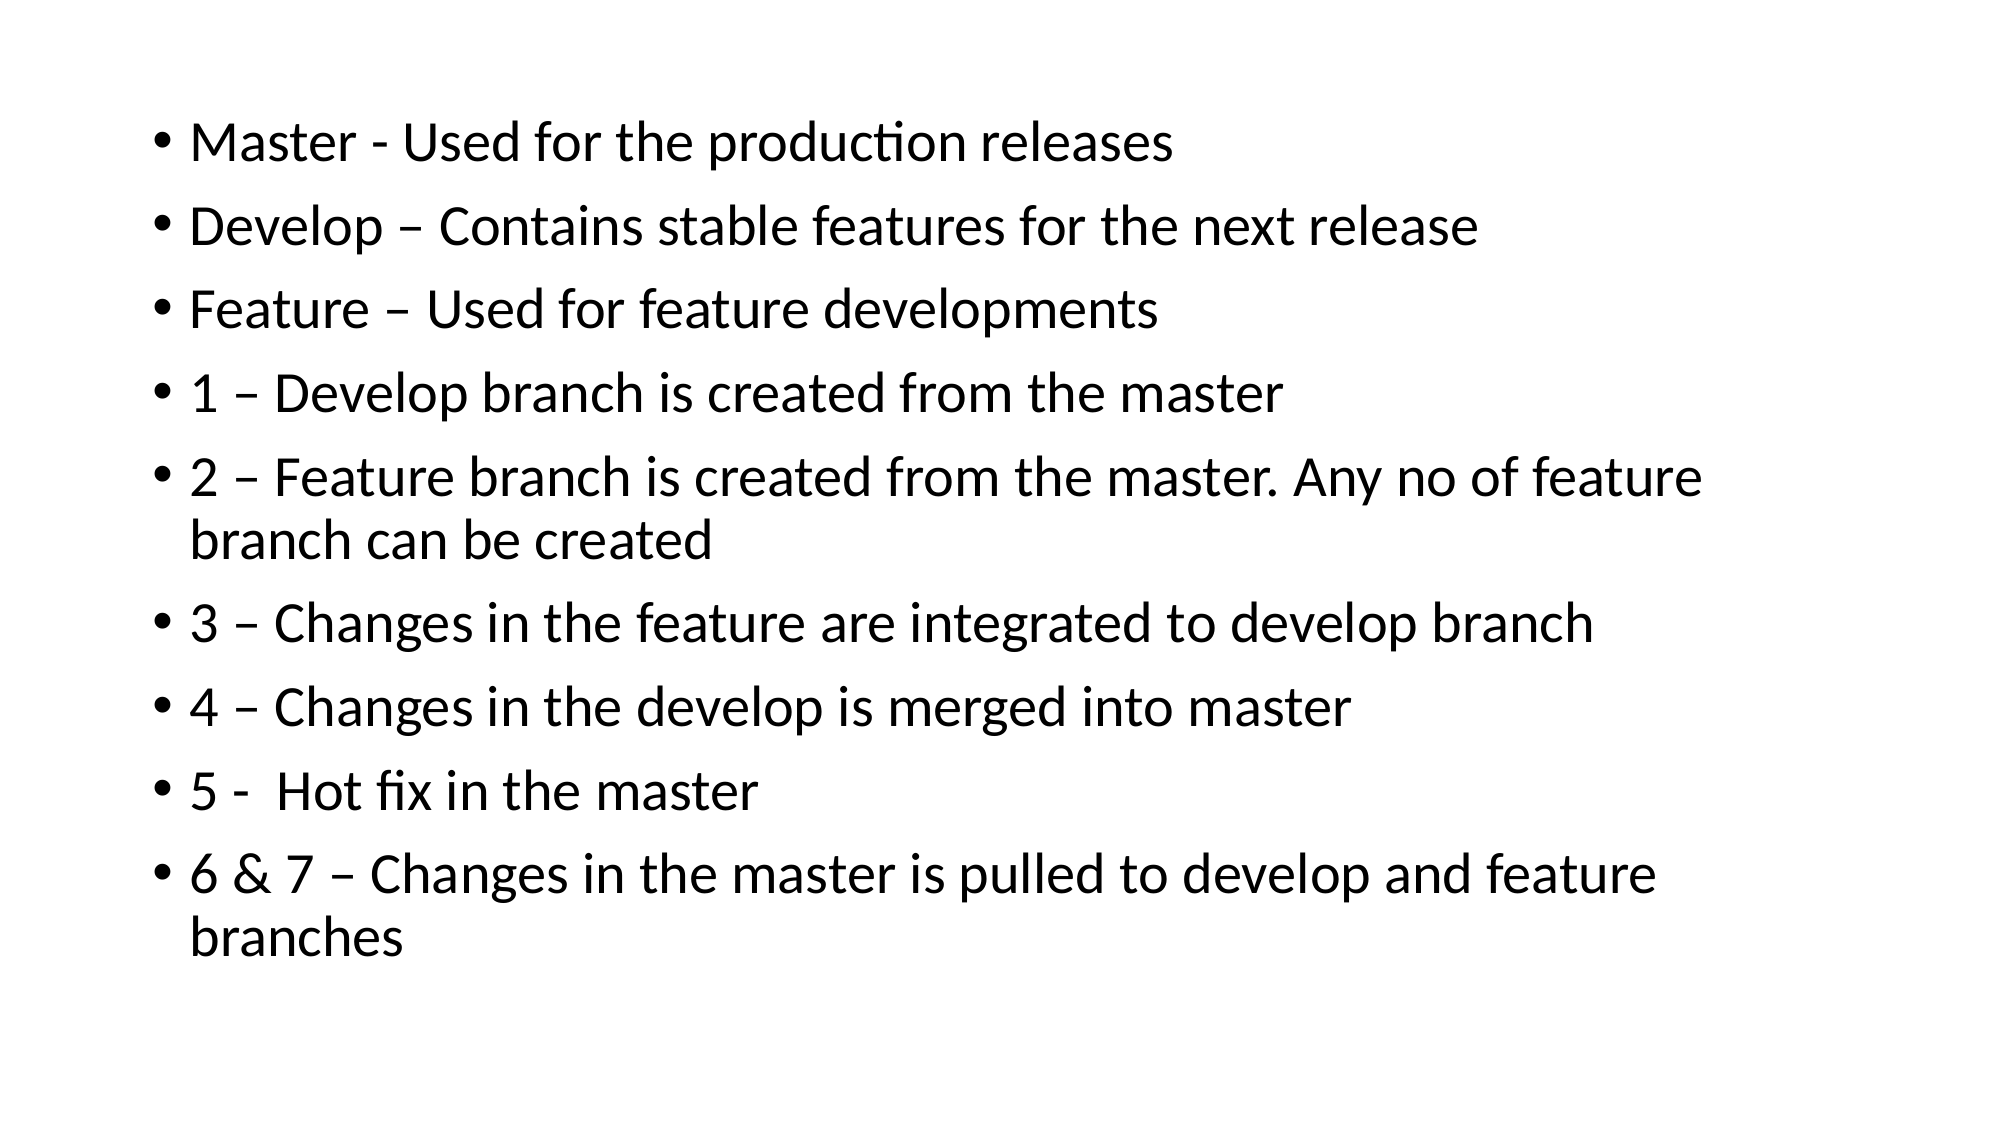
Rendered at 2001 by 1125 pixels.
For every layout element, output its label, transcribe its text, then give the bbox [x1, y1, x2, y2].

list Master - Used for the production releases Develop – Contains stable features for the next release Feature – Used for feature developments 1 – Develop branch is created from the master 2 – Feature branch is created from the master. Any no of feature branch can be created 3 – Changes in the feature are integrated to develop branch 4 – Changes in the develop is merged into master 5 - Hot fix in the master 6 & 7 – Changes in the master is pulled to develop and feature branches [137, 103, 1863, 1014]
